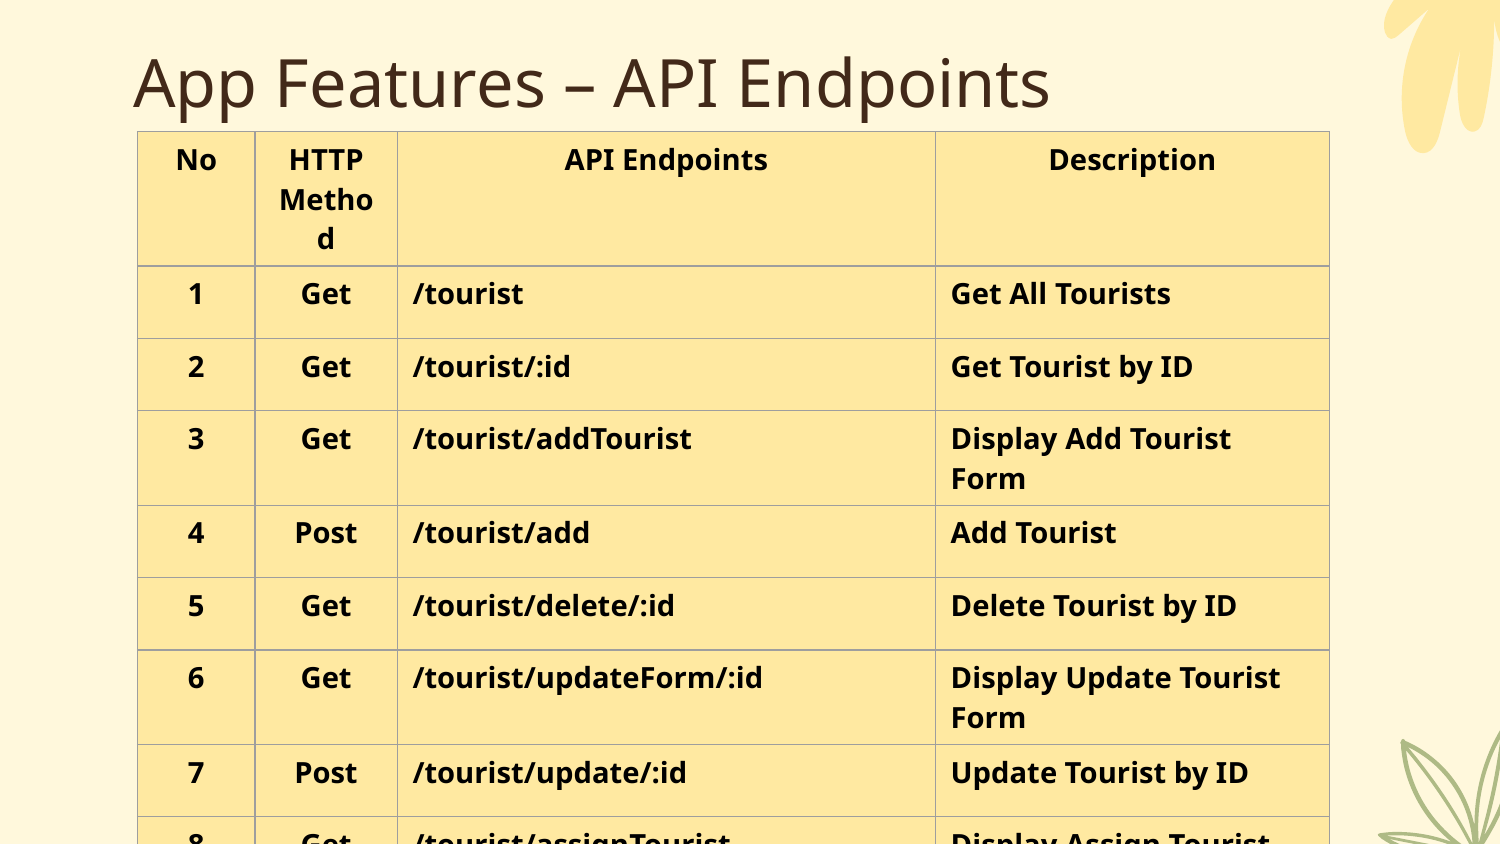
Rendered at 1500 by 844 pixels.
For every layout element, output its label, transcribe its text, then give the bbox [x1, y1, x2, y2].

table_cell Get [256, 411, 397, 505]
title App Features – API Endpoints [118, 26, 1382, 124]
table_cell Add Tourist [936, 506, 1329, 577]
table_cell Get [256, 651, 397, 744]
table_cell /tourist/add [398, 506, 935, 577]
table_cell Post [256, 745, 397, 816]
table_cell Post [256, 506, 397, 577]
table_cell Display Assign Tourist Page [936, 817, 1329, 844]
table_cell 4 [138, 506, 254, 577]
table_cell Get [256, 817, 397, 844]
table_cell Get Tourist by ID [936, 339, 1329, 410]
table_cell /tourist/updateForm/:id [398, 651, 935, 744]
table_cell Get [256, 578, 397, 649]
table_cell /tourist/addTourist [398, 411, 935, 505]
table_cell 6 [138, 651, 254, 744]
table_cell Display Update Tourist Form [936, 651, 1329, 744]
table_cell Get [256, 339, 397, 410]
table_cell Display Add Tourist Form [936, 411, 1329, 505]
table_cell /tourist [398, 267, 935, 338]
table_cell 7 [138, 745, 254, 816]
table_cell Update Tourist by ID [936, 745, 1329, 816]
table_cell Delete Tourist by ID [936, 578, 1329, 649]
table_cell /tourist/assignTourist [398, 817, 935, 844]
table_cell /tourist/delete/:id [398, 578, 935, 649]
table_header Description [936, 132, 1329, 265]
table_cell 1 [138, 267, 254, 338]
table_cell 5 [138, 578, 254, 649]
table_cell 8 [138, 817, 254, 844]
table_cell 3 [138, 411, 254, 505]
table_header HTTP Method [256, 132, 397, 265]
table_cell /tourist/update/:id [398, 745, 935, 816]
table_cell /tourist/:id [398, 339, 935, 410]
table_header No [138, 132, 254, 265]
table_cell Get All Tourists [936, 267, 1329, 338]
table_cell 2 [138, 339, 254, 410]
table_header API Endpoints [398, 132, 935, 265]
table_cell Get [256, 267, 397, 338]
